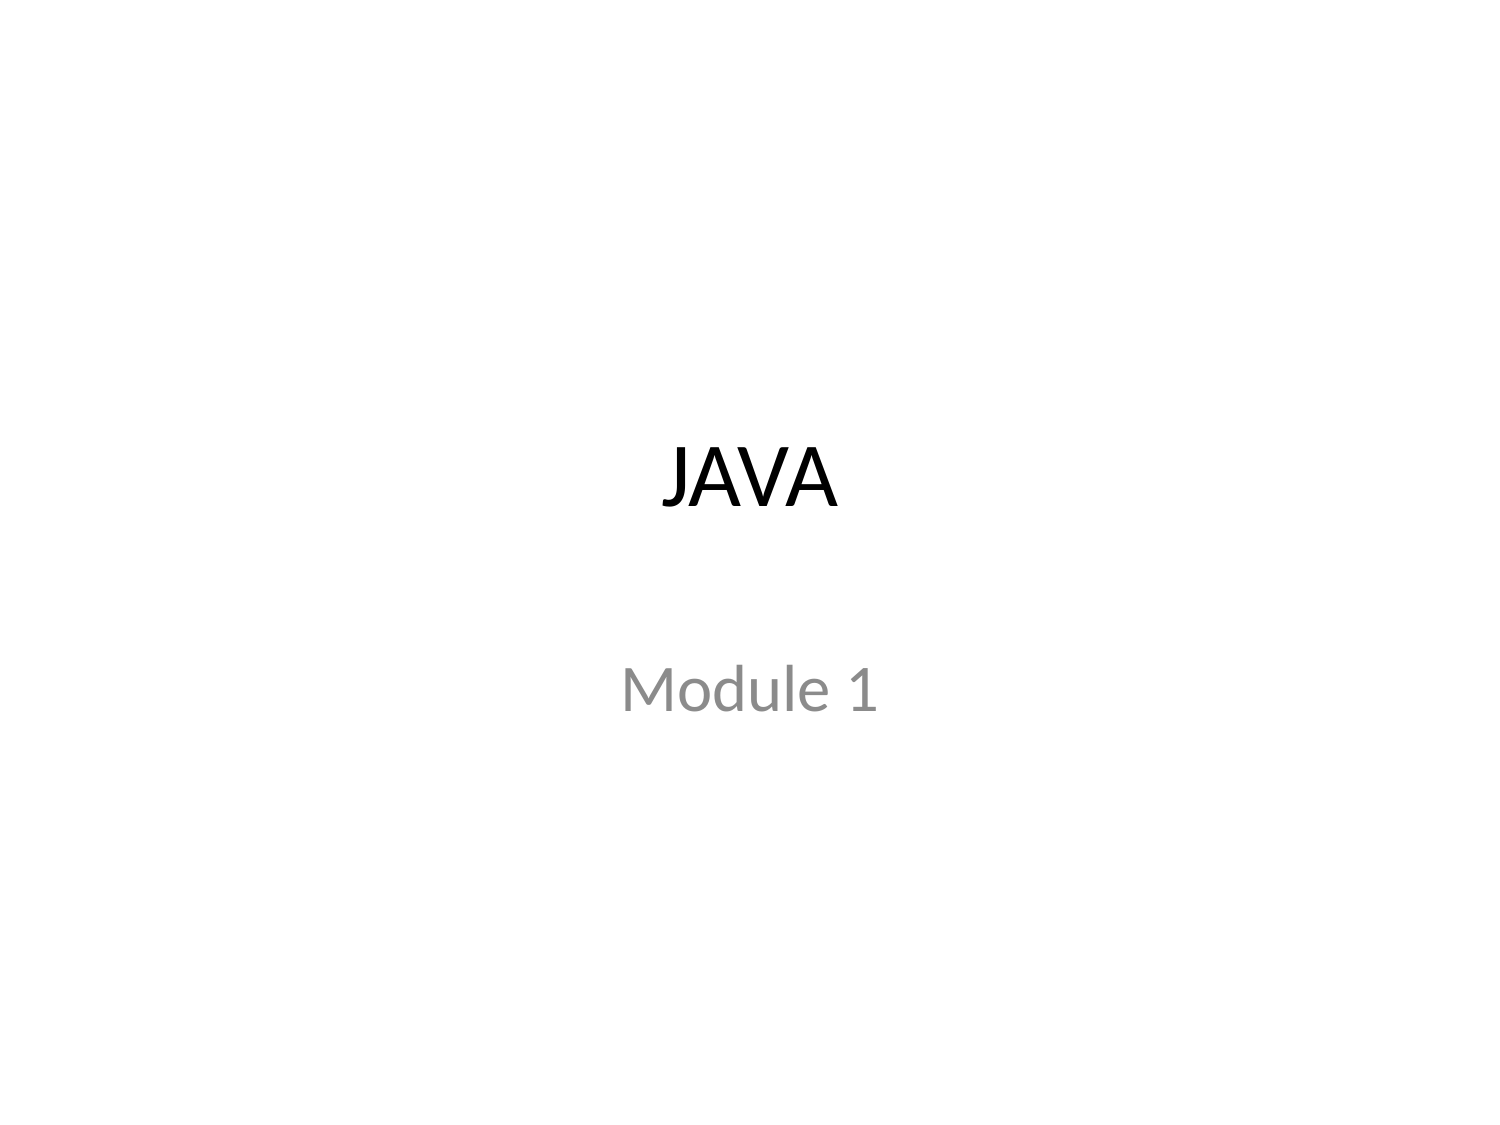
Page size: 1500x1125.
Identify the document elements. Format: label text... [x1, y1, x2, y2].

subtitle Module 1 [225, 637, 1275, 925]
title JAVA [112, 349, 1388, 591]
